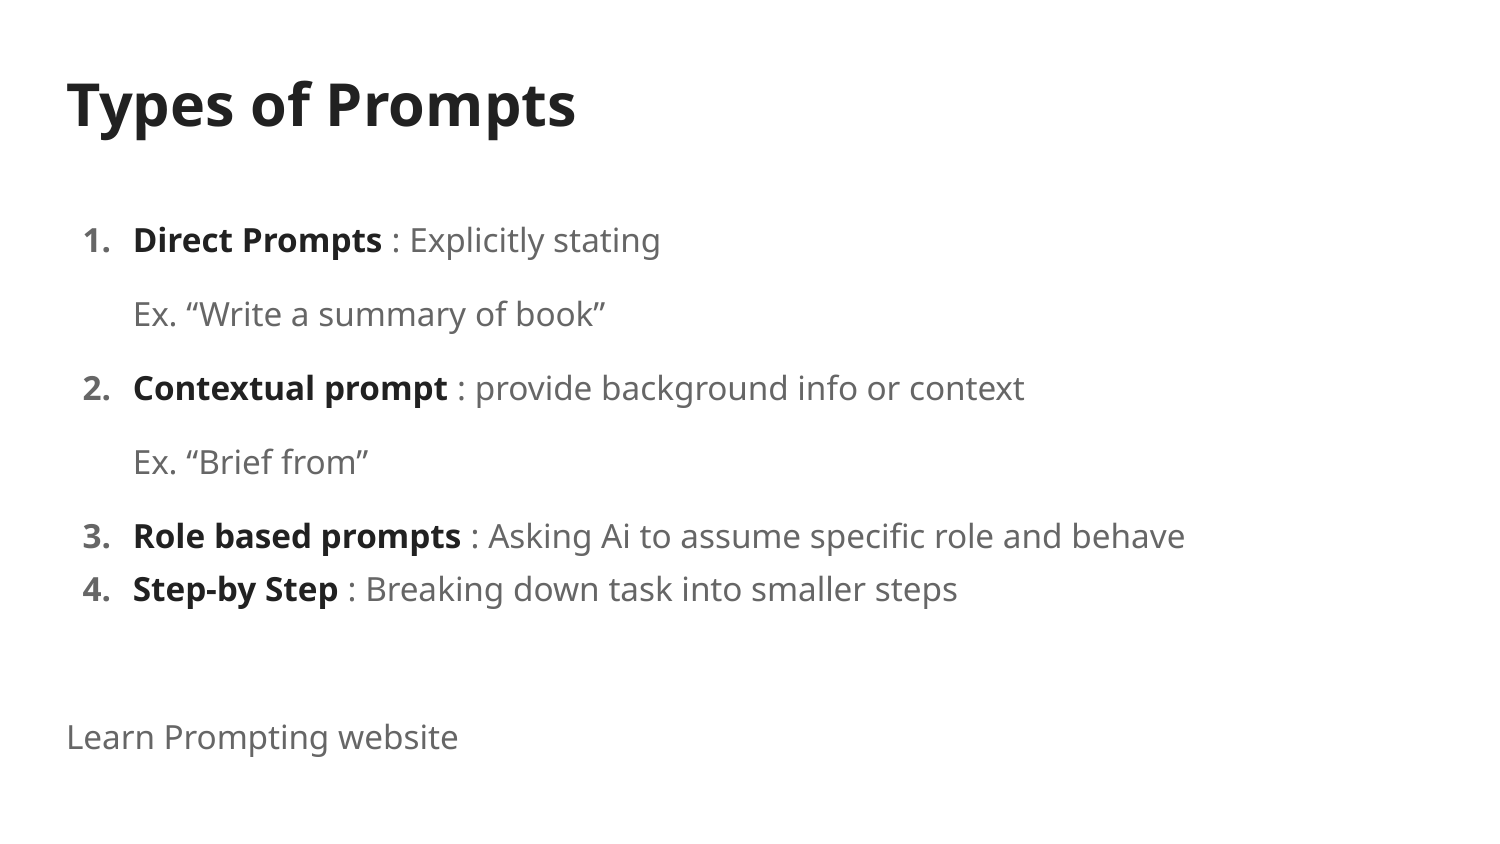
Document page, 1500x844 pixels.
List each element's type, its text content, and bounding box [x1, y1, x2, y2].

title Types of Prompts [51, 48, 1449, 160]
list Direct Prompts : Explicitly stating Ex. “Write a summary of book” Contextual prompt : provide background info or context Ex. “Brief from” Role based prompts : Asking Ai to assume specific role and behave Step-by Step : Breaking down task into smaller steps Learn Prompting website [51, 195, 1449, 776]
